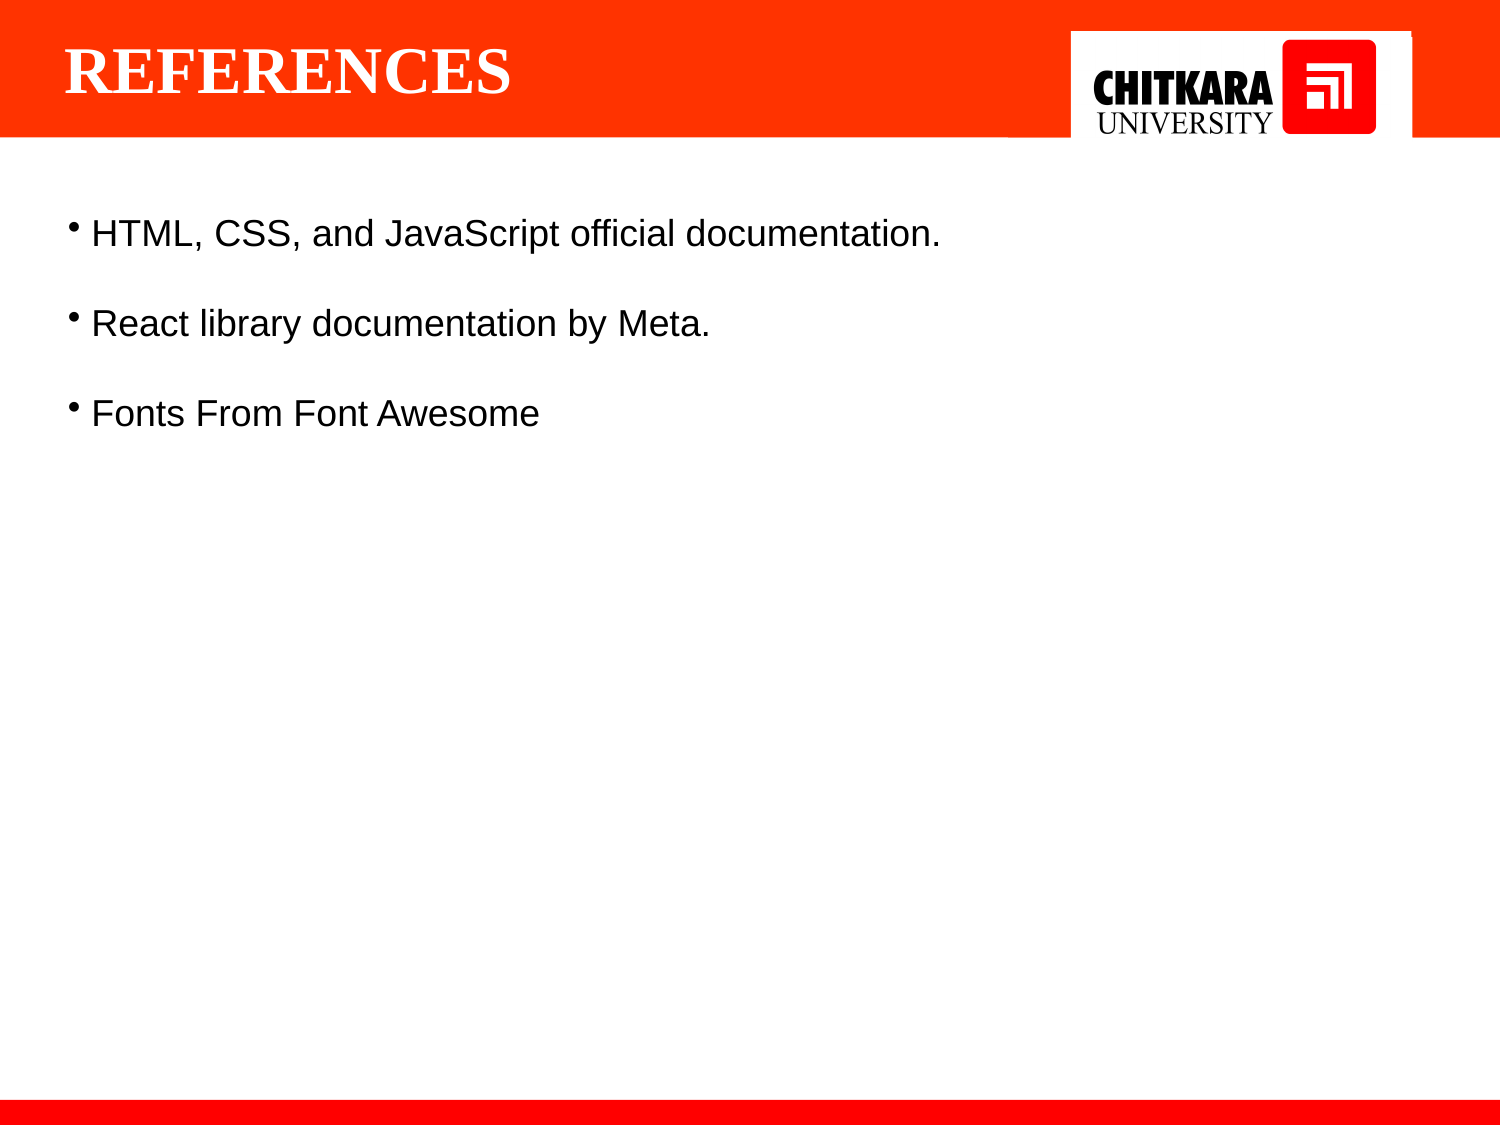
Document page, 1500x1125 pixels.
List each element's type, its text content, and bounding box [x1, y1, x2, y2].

text_box REFERENCES [49, 19, 936, 114]
picture [1074, 37, 1391, 138]
text_box HTML, CSS, and JavaScript official documentation. React library documentation by Meta. Fonts From Font Awesome [53, 201, 1190, 442]
